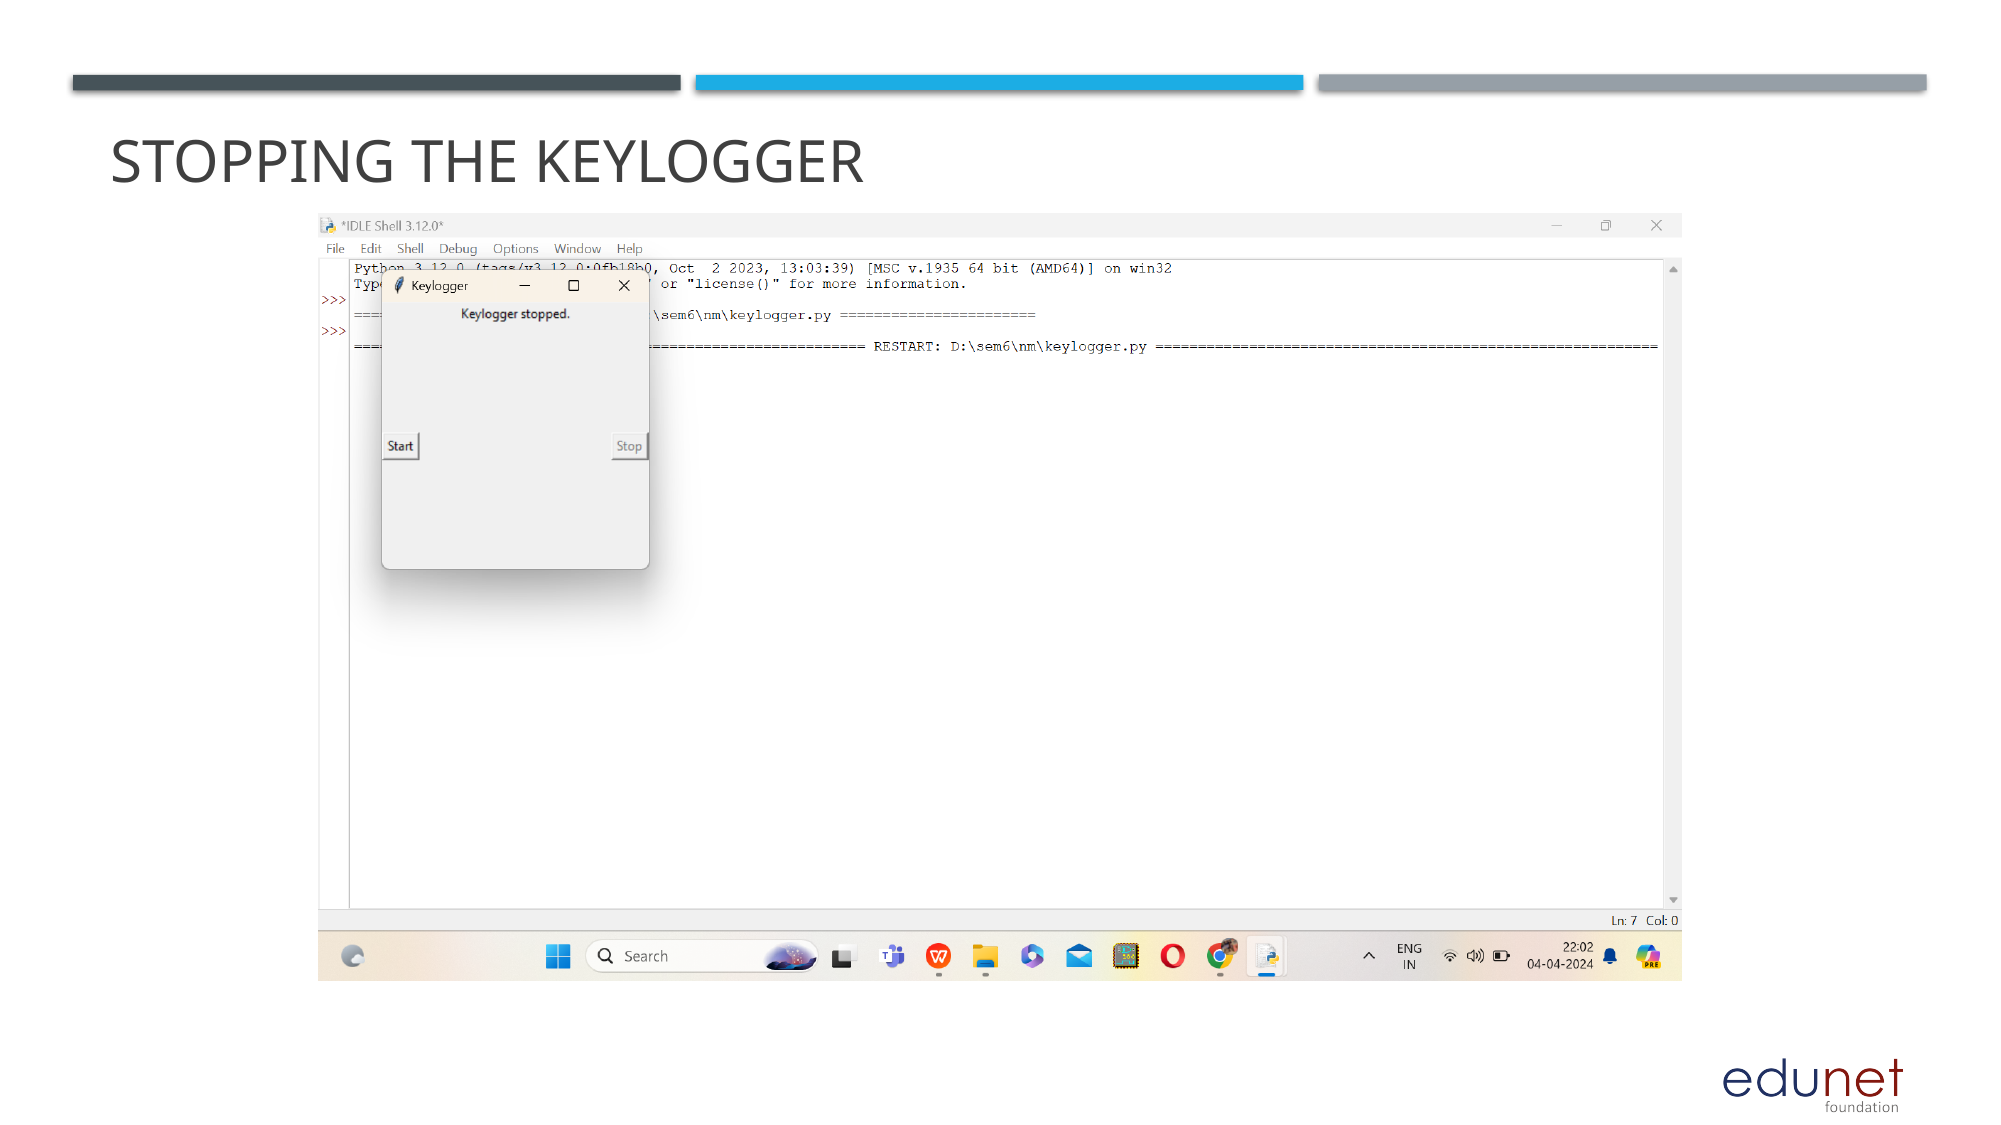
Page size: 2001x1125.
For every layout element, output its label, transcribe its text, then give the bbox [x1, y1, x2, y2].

picture [1719, 1056, 1905, 1116]
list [317, 212, 1682, 981]
title stopping the keylogger [95, 115, 1905, 203]
